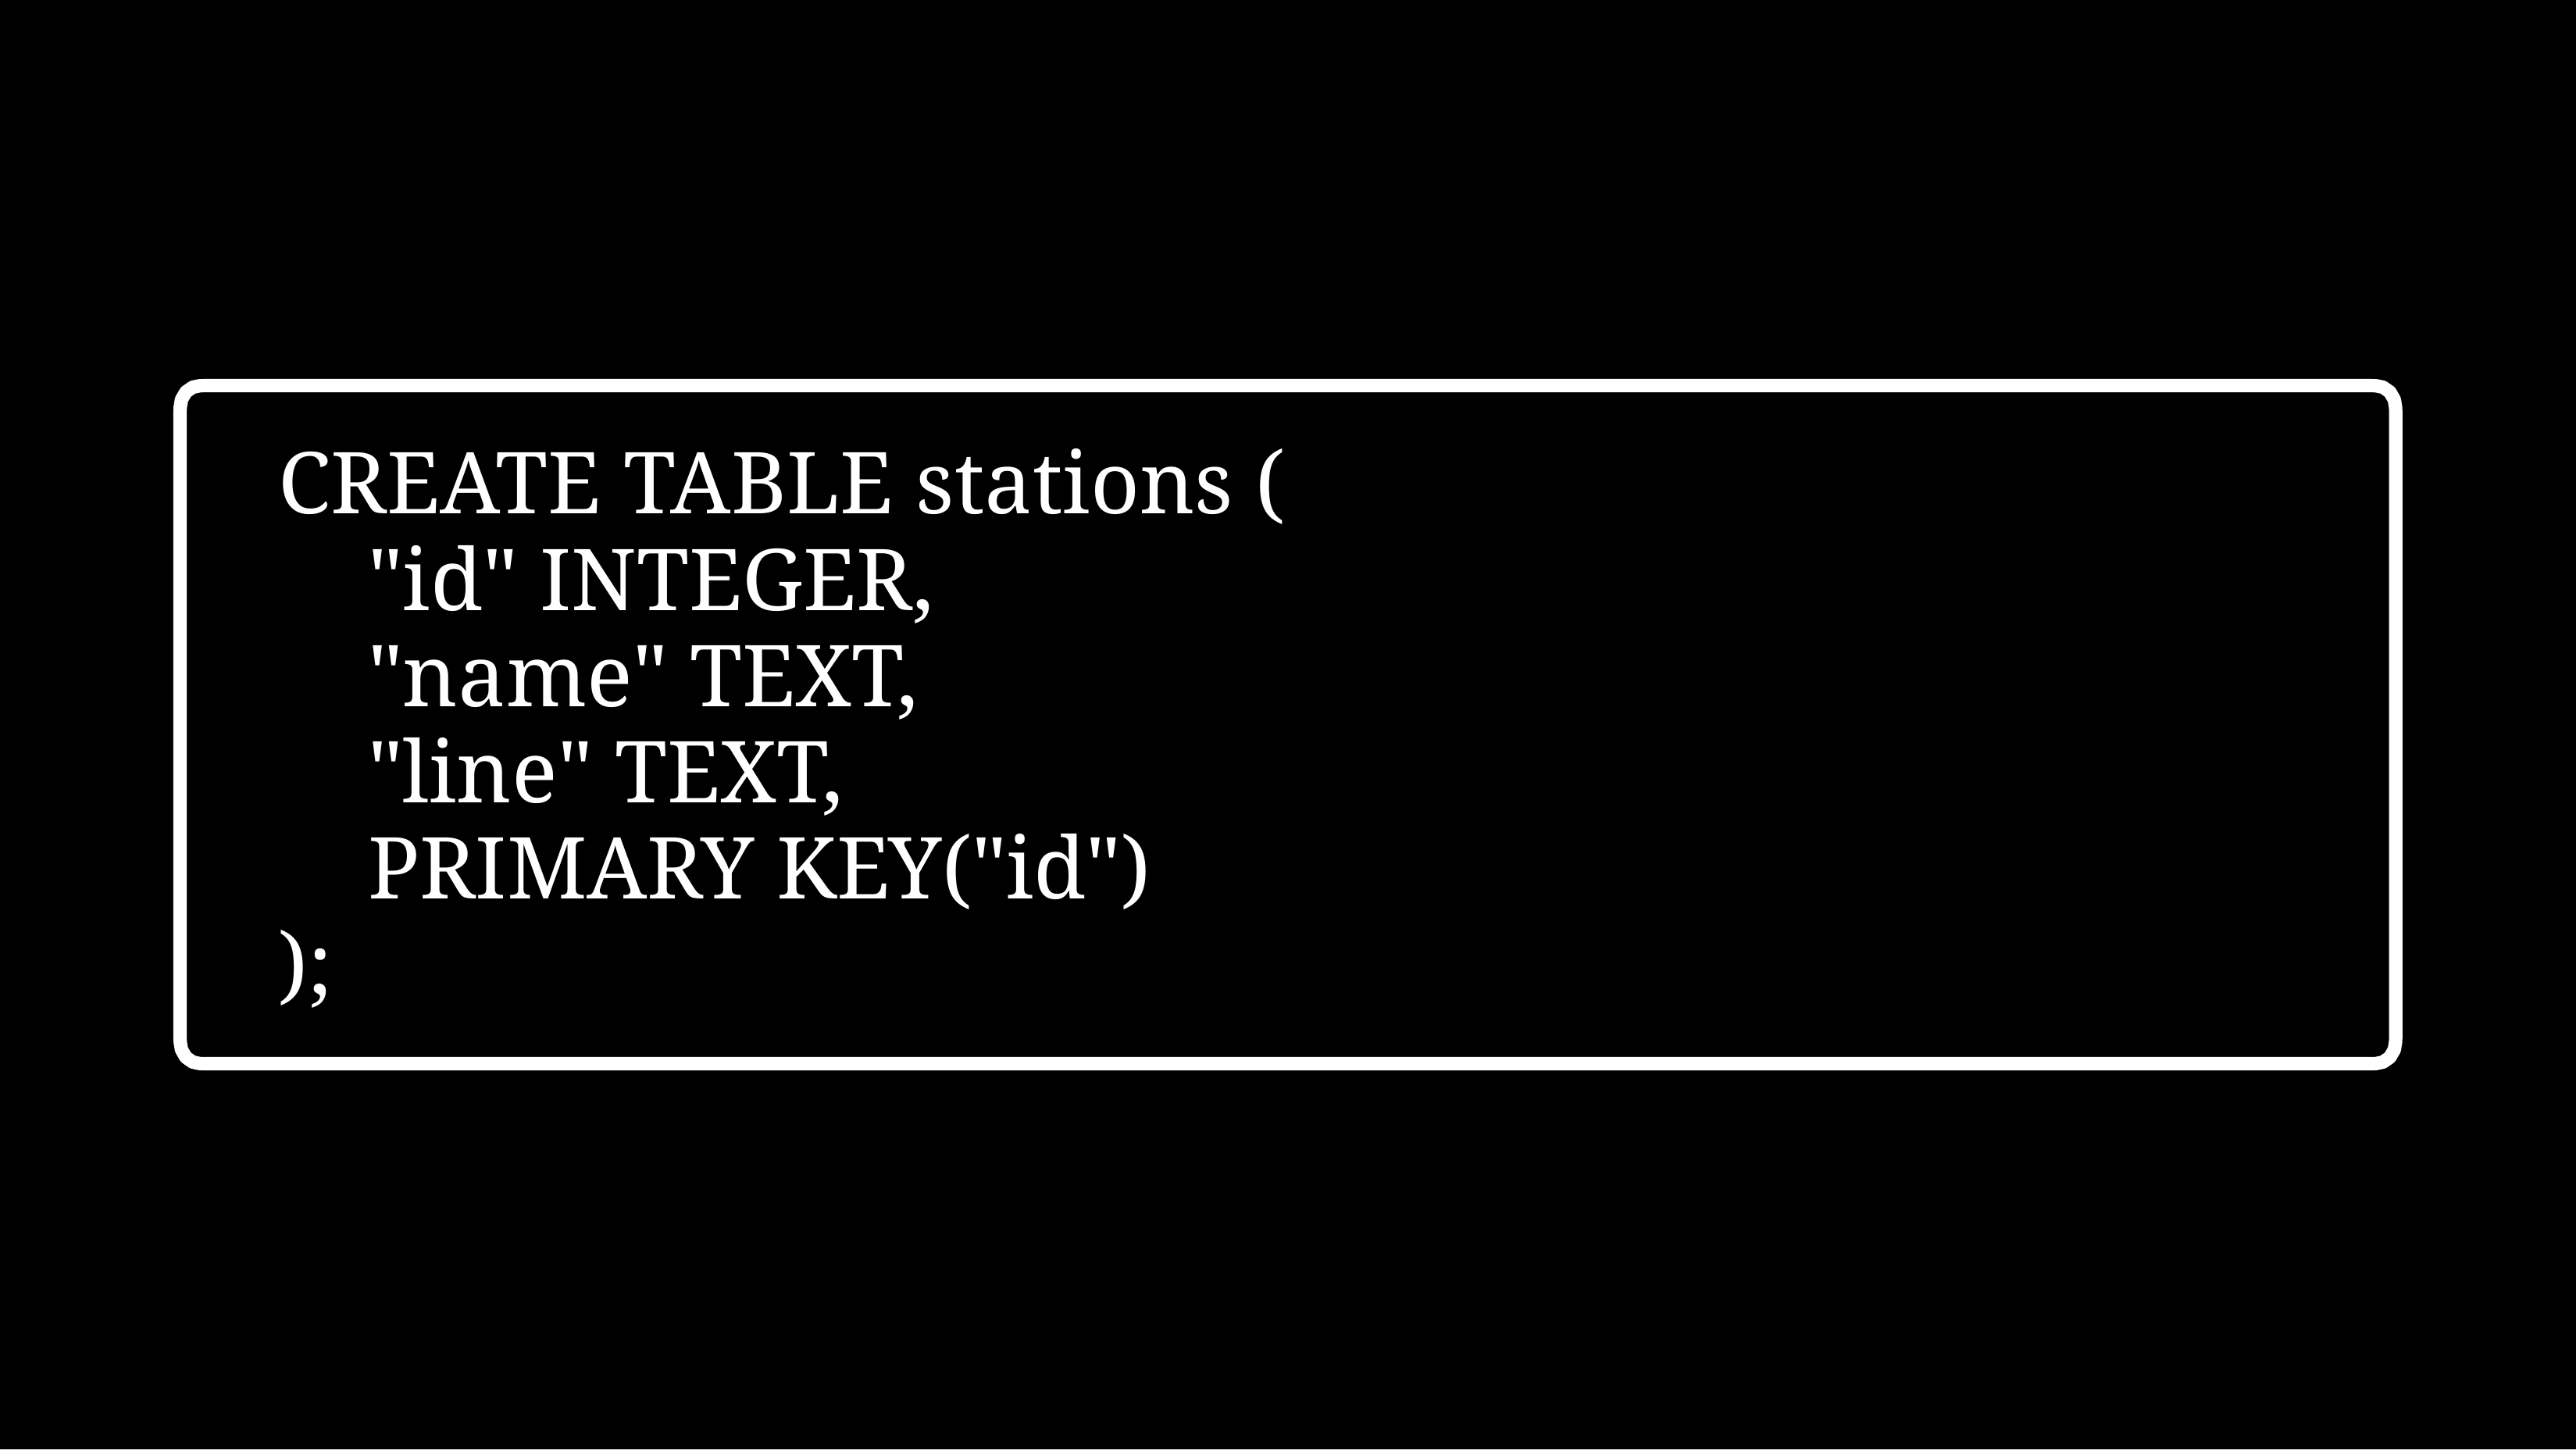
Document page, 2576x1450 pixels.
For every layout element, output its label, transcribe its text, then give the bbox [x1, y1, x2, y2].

title CREATE TABLE stations ( "id" INTEGER, "name" TEXT, "line" TEXT, PRIMARY KEY("id") ); [277, 432, 2170, 1012]
text_box [180, 385, 2396, 1064]
